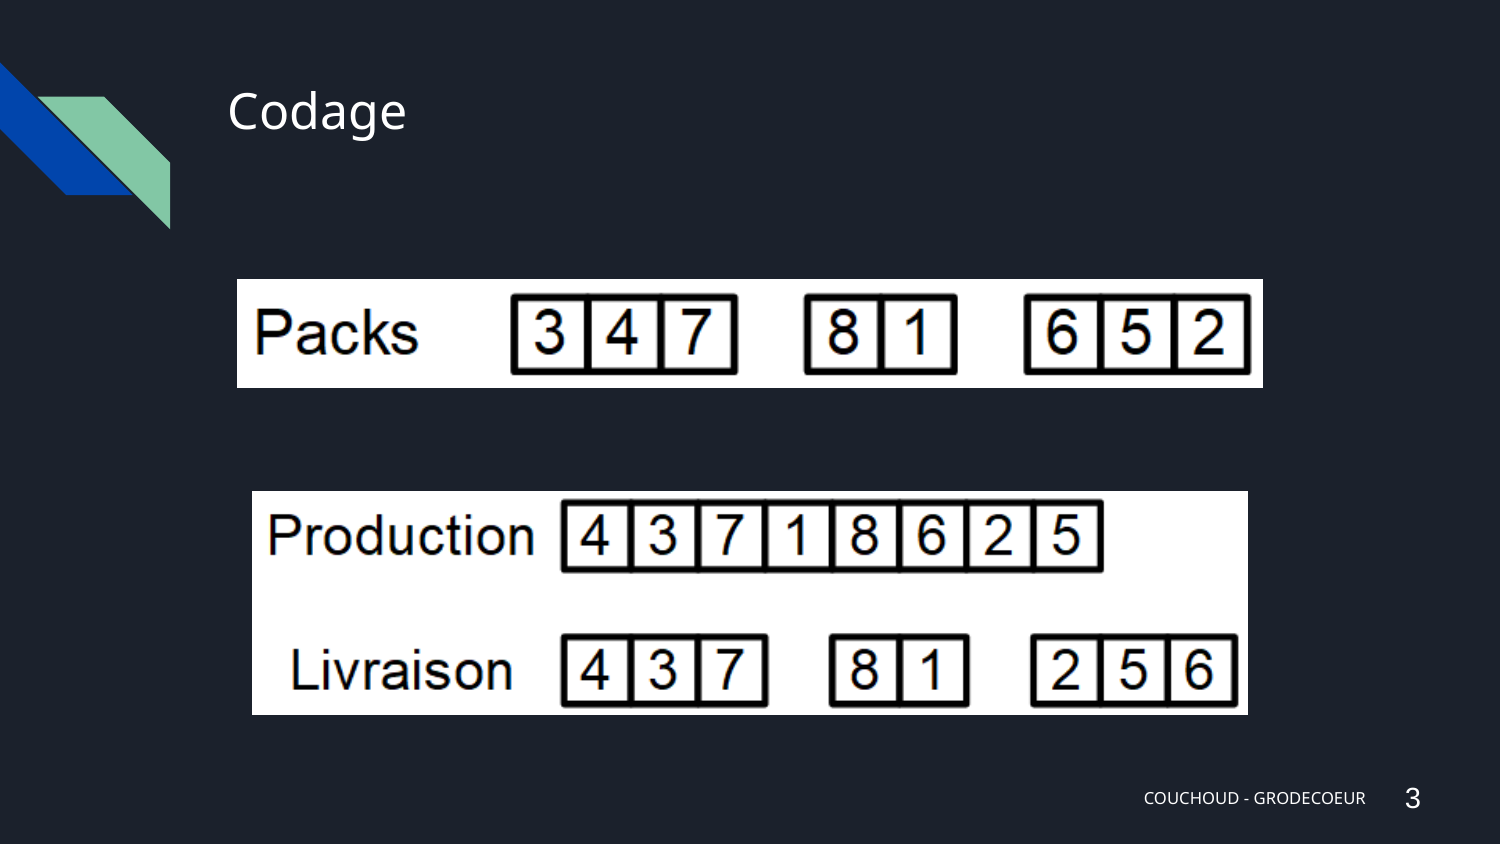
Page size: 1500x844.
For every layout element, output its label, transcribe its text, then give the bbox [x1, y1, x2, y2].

slide_number 3 [1389, 764, 1480, 830]
picture [252, 490, 1248, 715]
title Codage [212, 64, 1368, 215]
picture [237, 279, 1263, 389]
